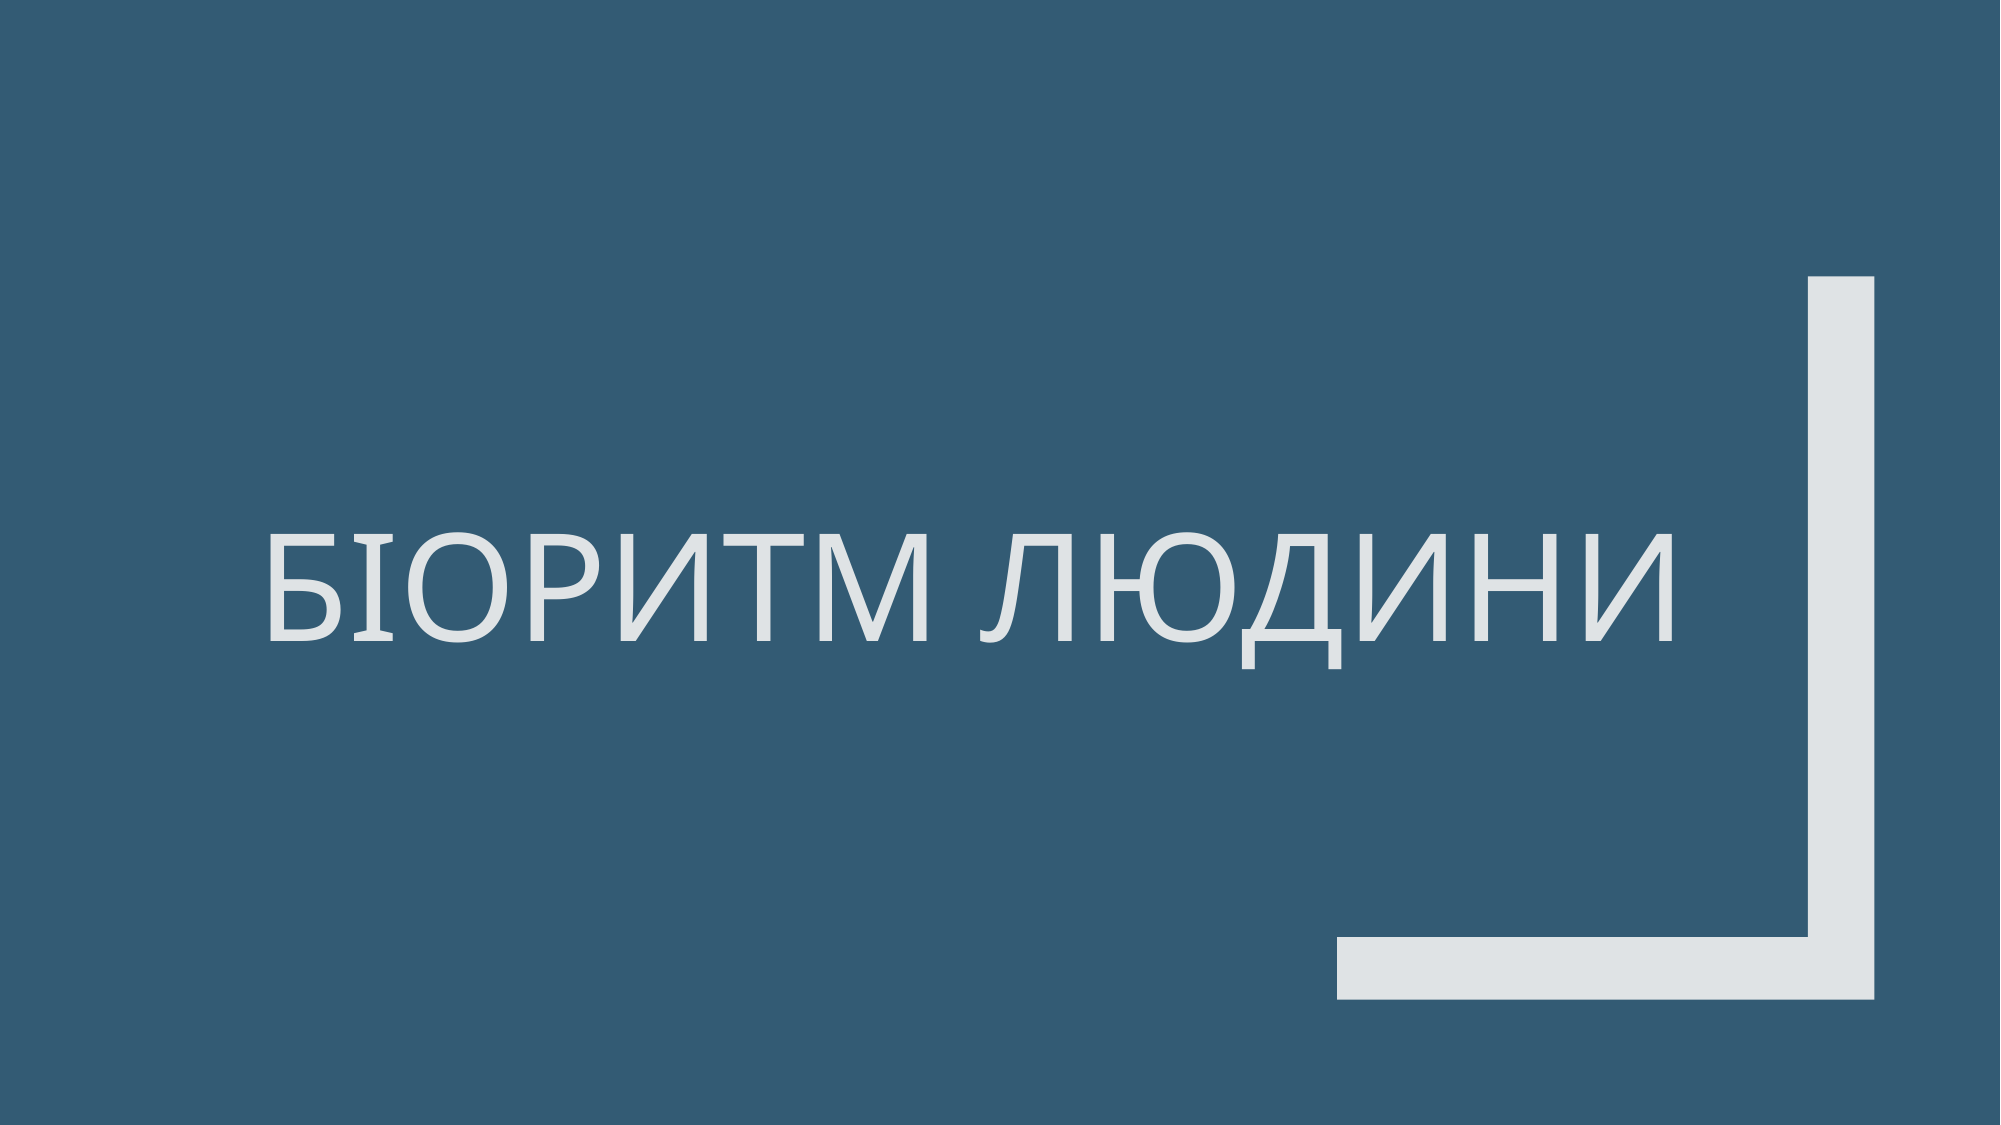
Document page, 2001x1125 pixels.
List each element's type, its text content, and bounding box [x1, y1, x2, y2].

title Біоритм людини [125, 213, 1703, 682]
